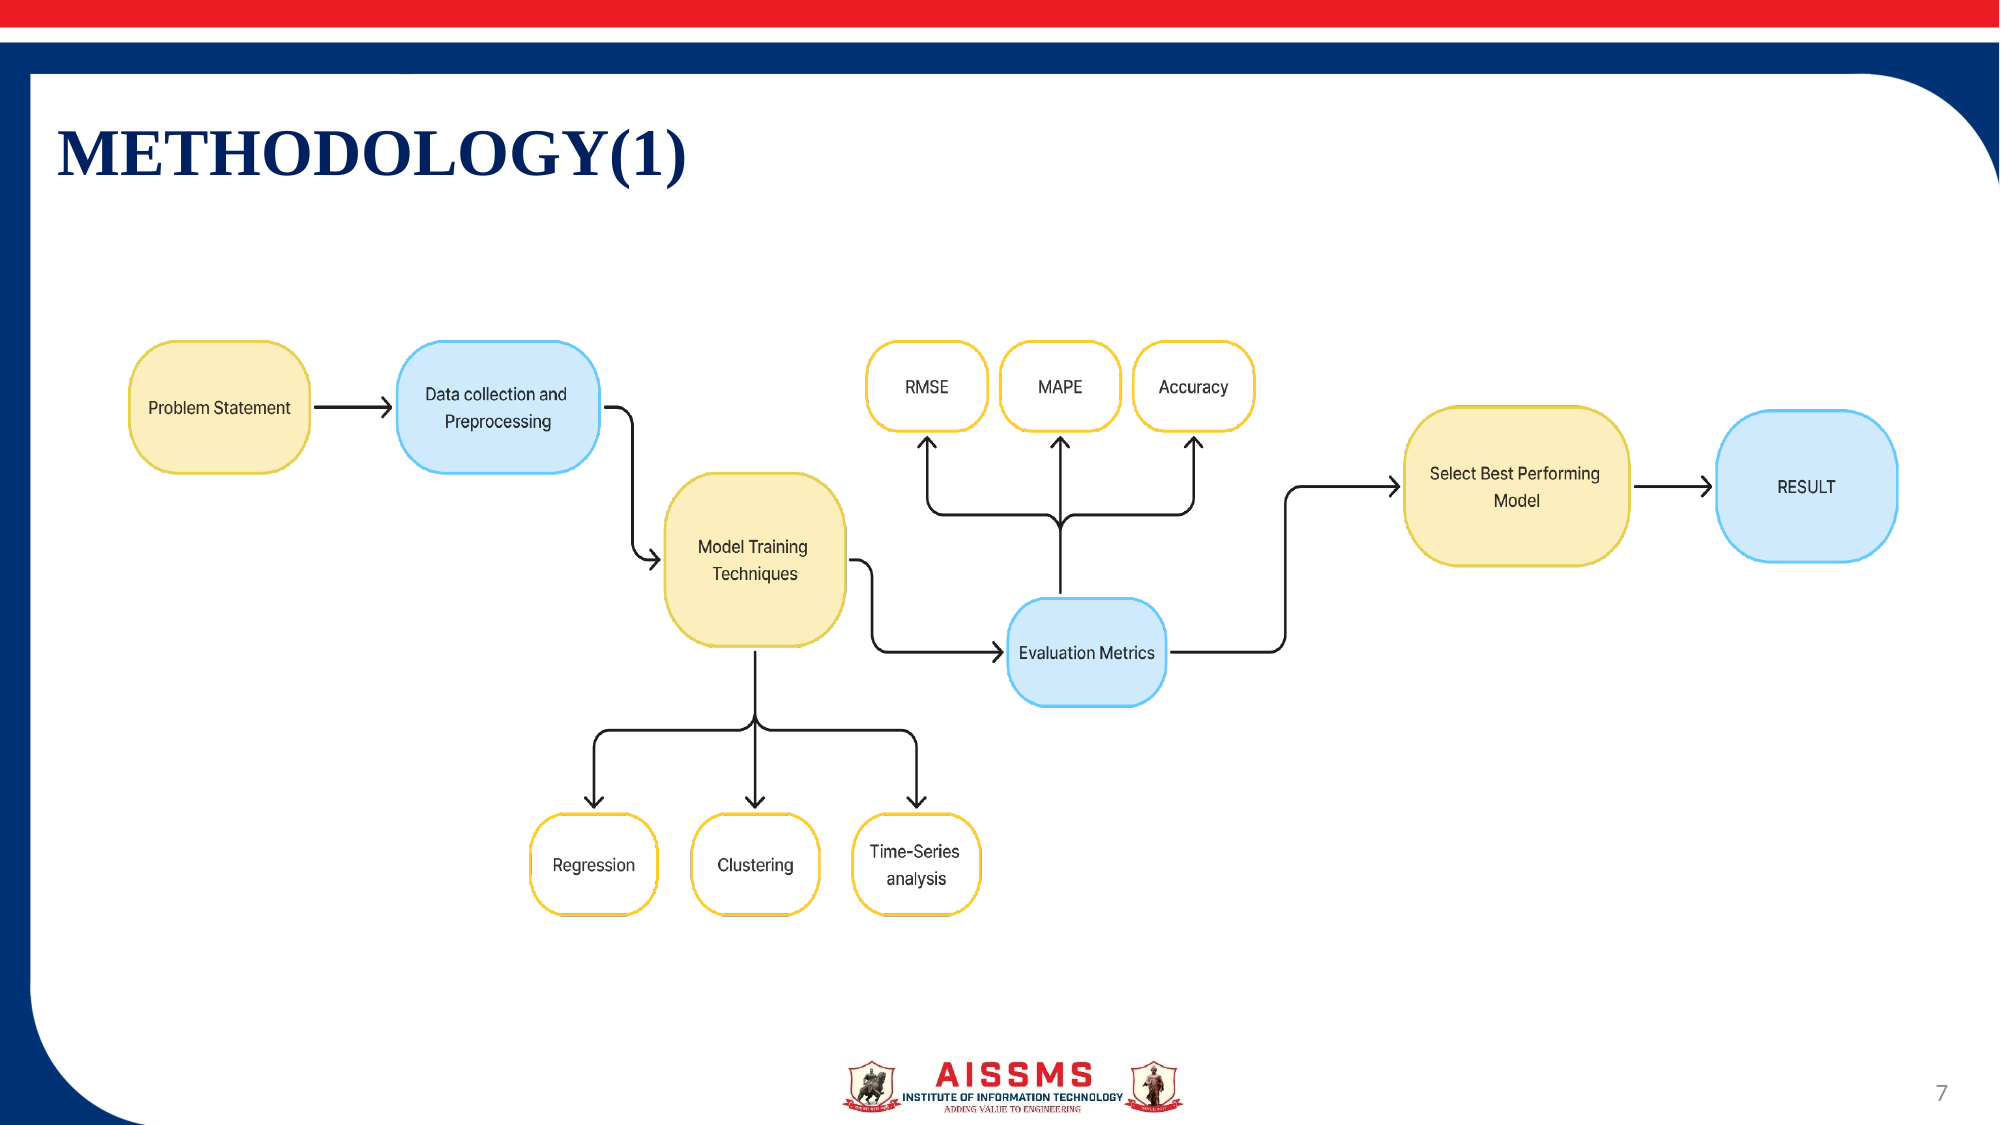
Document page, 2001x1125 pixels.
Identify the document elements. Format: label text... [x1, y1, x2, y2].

slide_number 7 [1844, 1069, 1964, 1113]
title METHODOLOGY(1) [42, 83, 1905, 225]
picture [0, 0, 2000, 1125]
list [42, 244, 1984, 1013]
